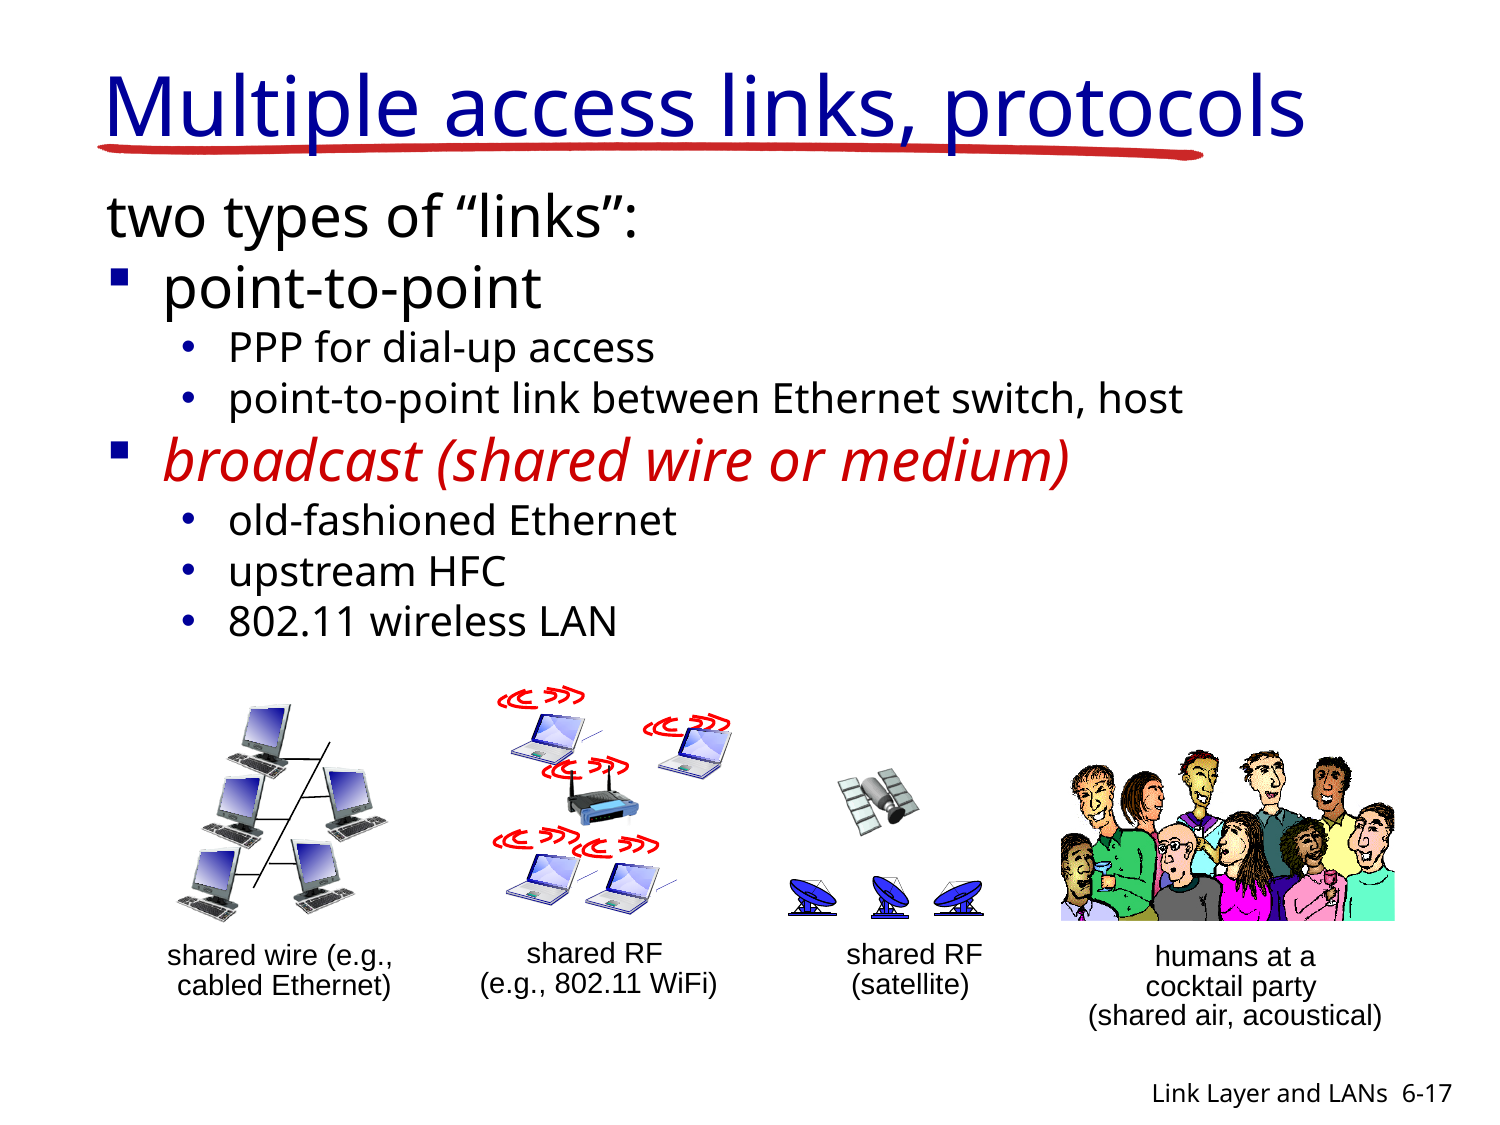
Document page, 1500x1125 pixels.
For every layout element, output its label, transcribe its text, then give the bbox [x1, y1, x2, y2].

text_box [210, 699, 293, 785]
title Multiple access links, protocols [87, 9, 1363, 197]
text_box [498, 686, 603, 767]
text_box humans at a cocktail party (shared air, acoustical) [1073, 935, 1398, 1039]
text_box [288, 835, 371, 921]
text_box shared wire (e.g., cabled Ethernet) [152, 934, 417, 1009]
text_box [643, 714, 733, 781]
list two types of “links”: point-to-point PPP for dial-up access point-to-point link between Ethernet switch, host broadcast (shared wire or medium) old-fashioned Ethernet upstream HFC 802.11 wireless LAN [91, 182, 1367, 723]
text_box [788, 879, 837, 917]
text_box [493, 826, 599, 907]
slide_number 6-17 [1387, 1069, 1478, 1115]
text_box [542, 756, 640, 826]
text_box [871, 876, 909, 919]
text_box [160, 842, 243, 928]
picture [833, 762, 927, 842]
picture [1060, 749, 1395, 921]
text_box shared RF (e.g., 802.11 WiFi) [456, 932, 734, 1007]
text_box shared RF (satellite) [831, 933, 998, 1008]
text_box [185, 769, 269, 855]
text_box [320, 763, 404, 849]
picture [91, 136, 1218, 166]
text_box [572, 835, 678, 916]
footer Link Layer and LANs [1045, 1069, 1404, 1110]
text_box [933, 880, 984, 917]
